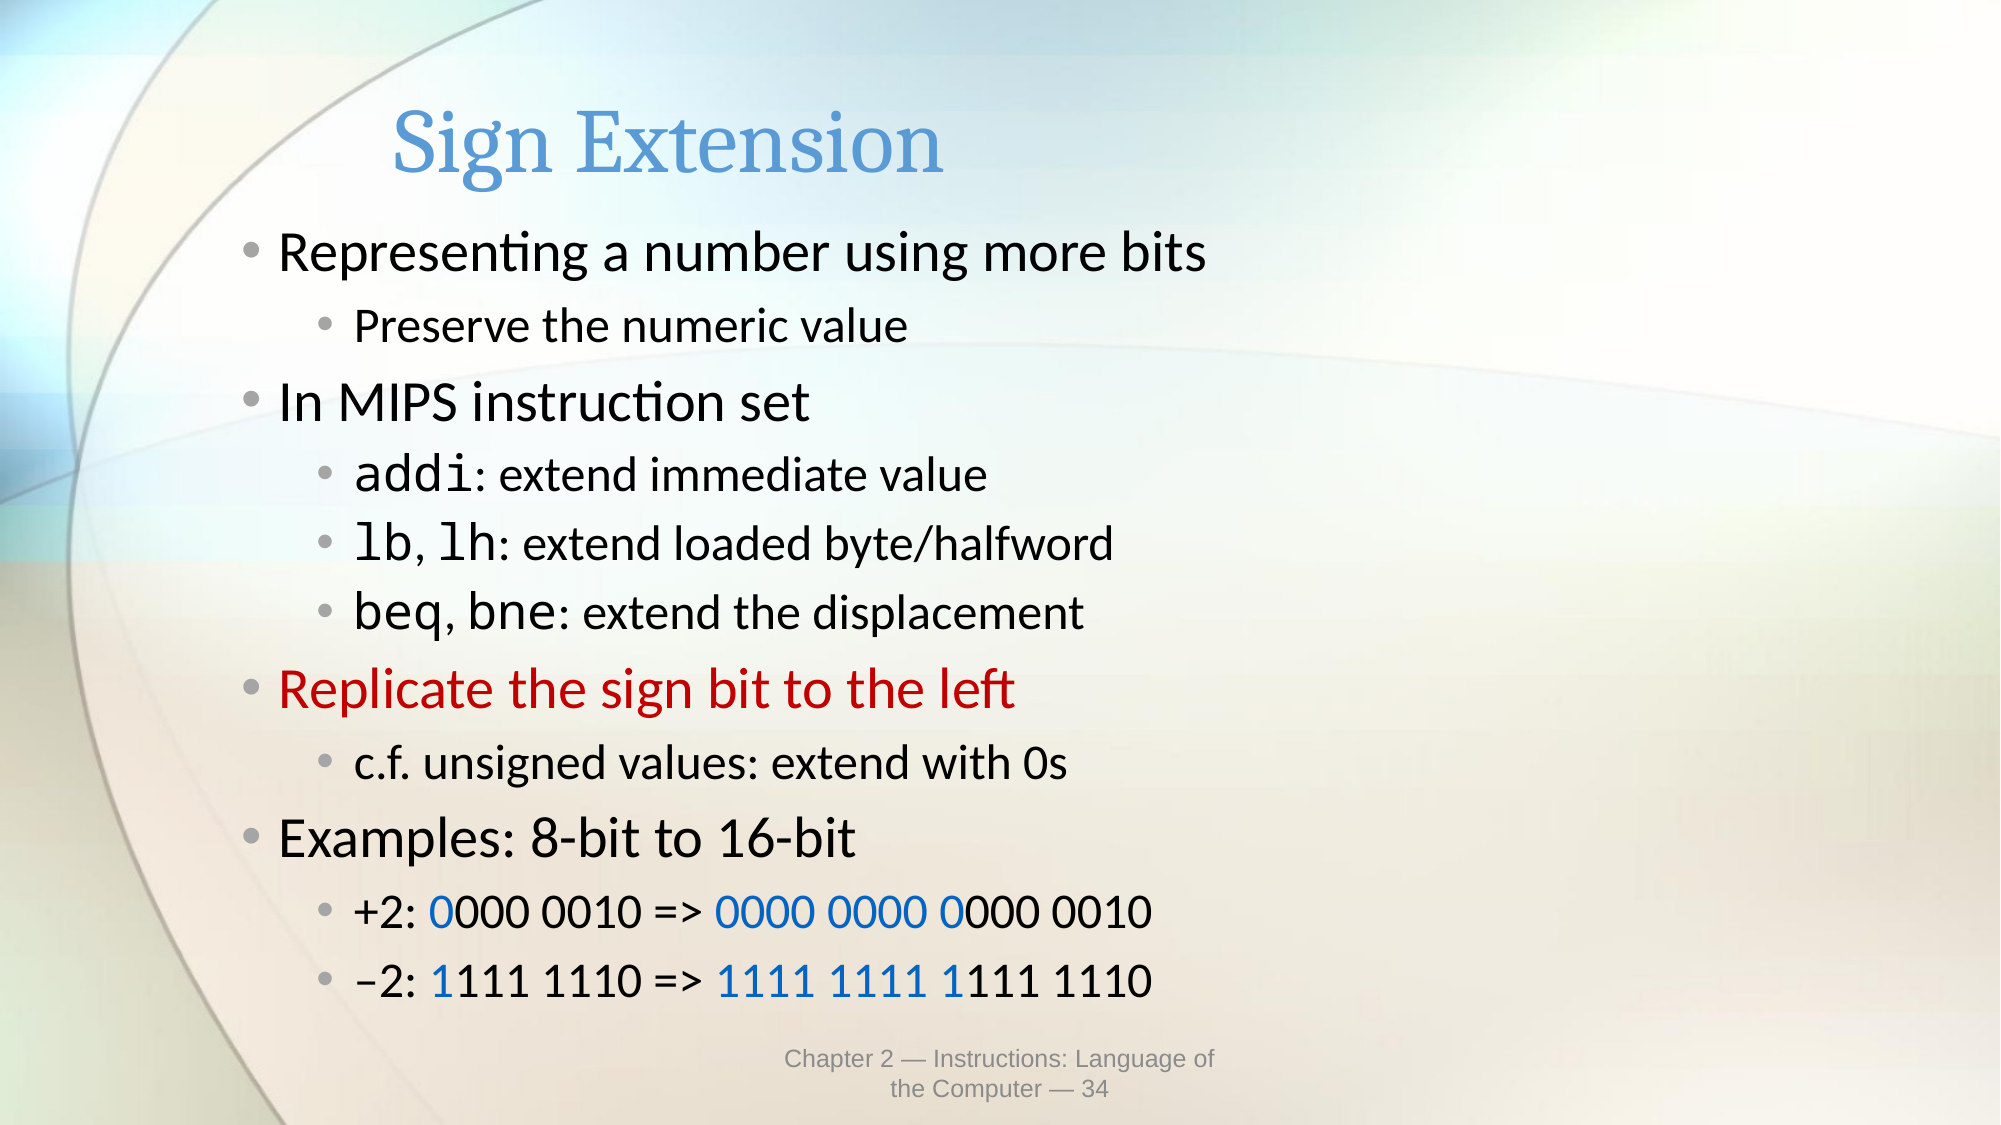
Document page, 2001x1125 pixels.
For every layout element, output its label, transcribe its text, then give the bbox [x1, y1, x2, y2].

picture [0, 0, 2001, 1125]
title Sign Extension [379, 27, 1861, 214]
footer Chapter 2 — Instructions: Language of the Computer — 34 [762, 1043, 1238, 1103]
list Representing a number using more bits Preserve the numeric value In MIPS instruction set addi: extend immediate value lb, lh: extend loaded byte/halfword beq, bne: extend the displacement Replicate the sign bit to the left c.f. unsigned values: extend with 0s Examples: 8-bit to 16-bit +2: 0000 0010 => 0000 0000 0000 0010 –2: 1111 1110 => 1111 1111 1111 1110 [226, 214, 2000, 1043]
